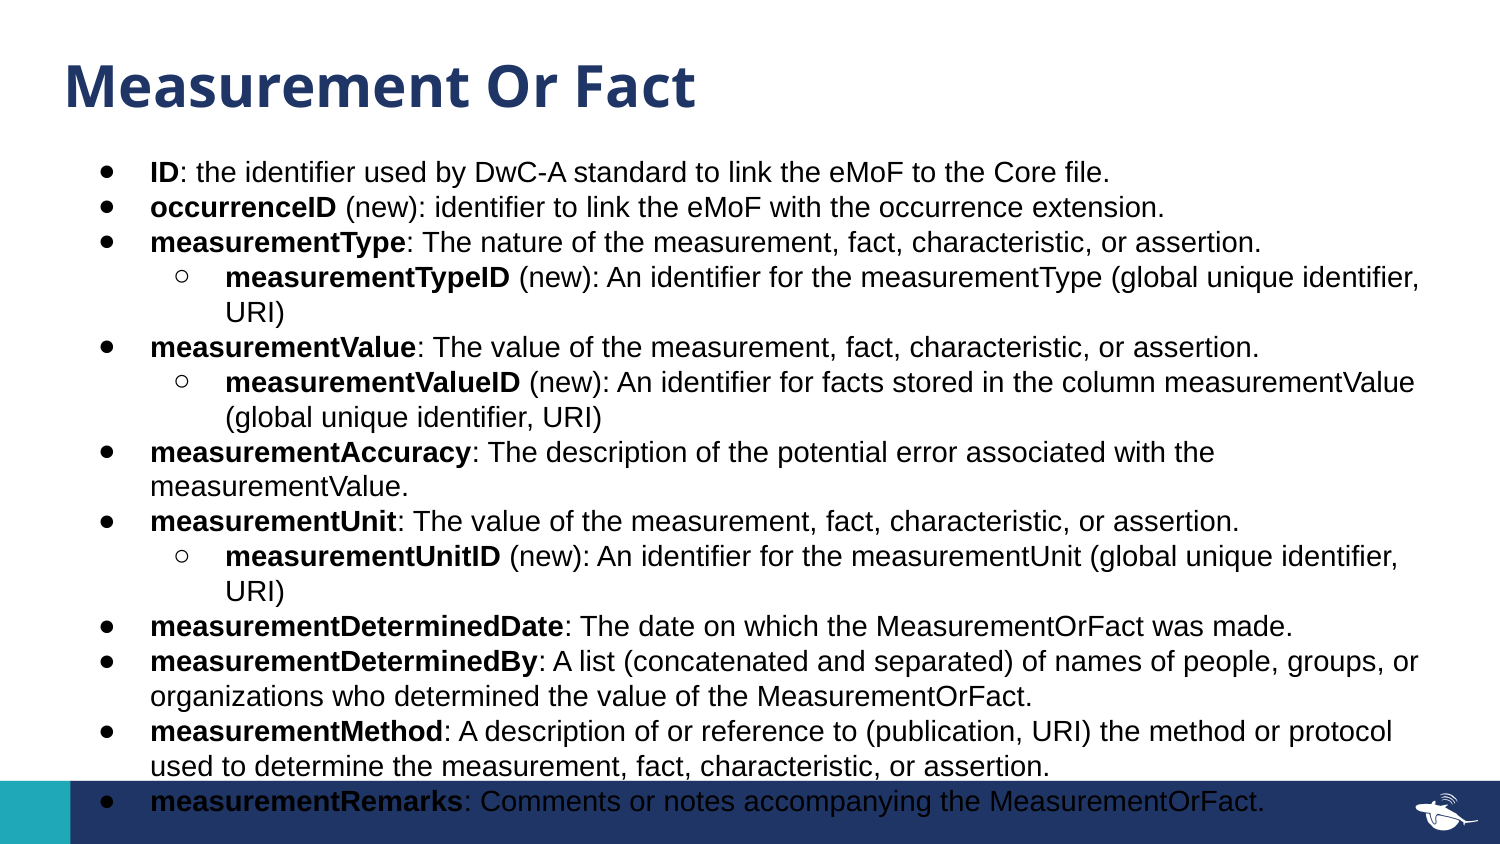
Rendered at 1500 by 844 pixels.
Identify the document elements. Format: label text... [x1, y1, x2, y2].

picture [0, 0, 1500, 844]
text_box ID: the identifier used by DwC-A standard to link the eMoF to the Core file. occurrenceID (new): identifier to link the eMoF with the occurrence extension. measurementType: The nature of the measurement, fact, characteristic, or assertion. measurementTypeID (new): An identifier for the measurementType (global unique identifier, URI) measurementValue: The value of the measurement, fact, characteristic, or assertion. measurementValueID (new): An identifier for facts stored in the column measurementValue (global unique identifier, URI) measurementAccuracy: The description of the potential error associated with the measurementValue. measurementUnit: The value of the measurement, fact, characteristic, or assertion. measurementUnitID (new): An identifier for the measurementUnit (global unique identifier, URI) measurementDeterminedDate: The date on which the MeasurementOrFact was made. measurementDeterminedBy: A list (concatenated and separated) of names of people, groups, or organizations who determined the value of the MeasurementOrFact. measurementMethod: A description of or reference to (publication, URI) the method or protocol used to determine the measurement, fact, characteristic, or assertion. measurementRemarks: Comments or notes accompanying the MeasurementOrFact. [60, 145, 1480, 805]
title Measurement Or Fact [48, 34, 1447, 129]
